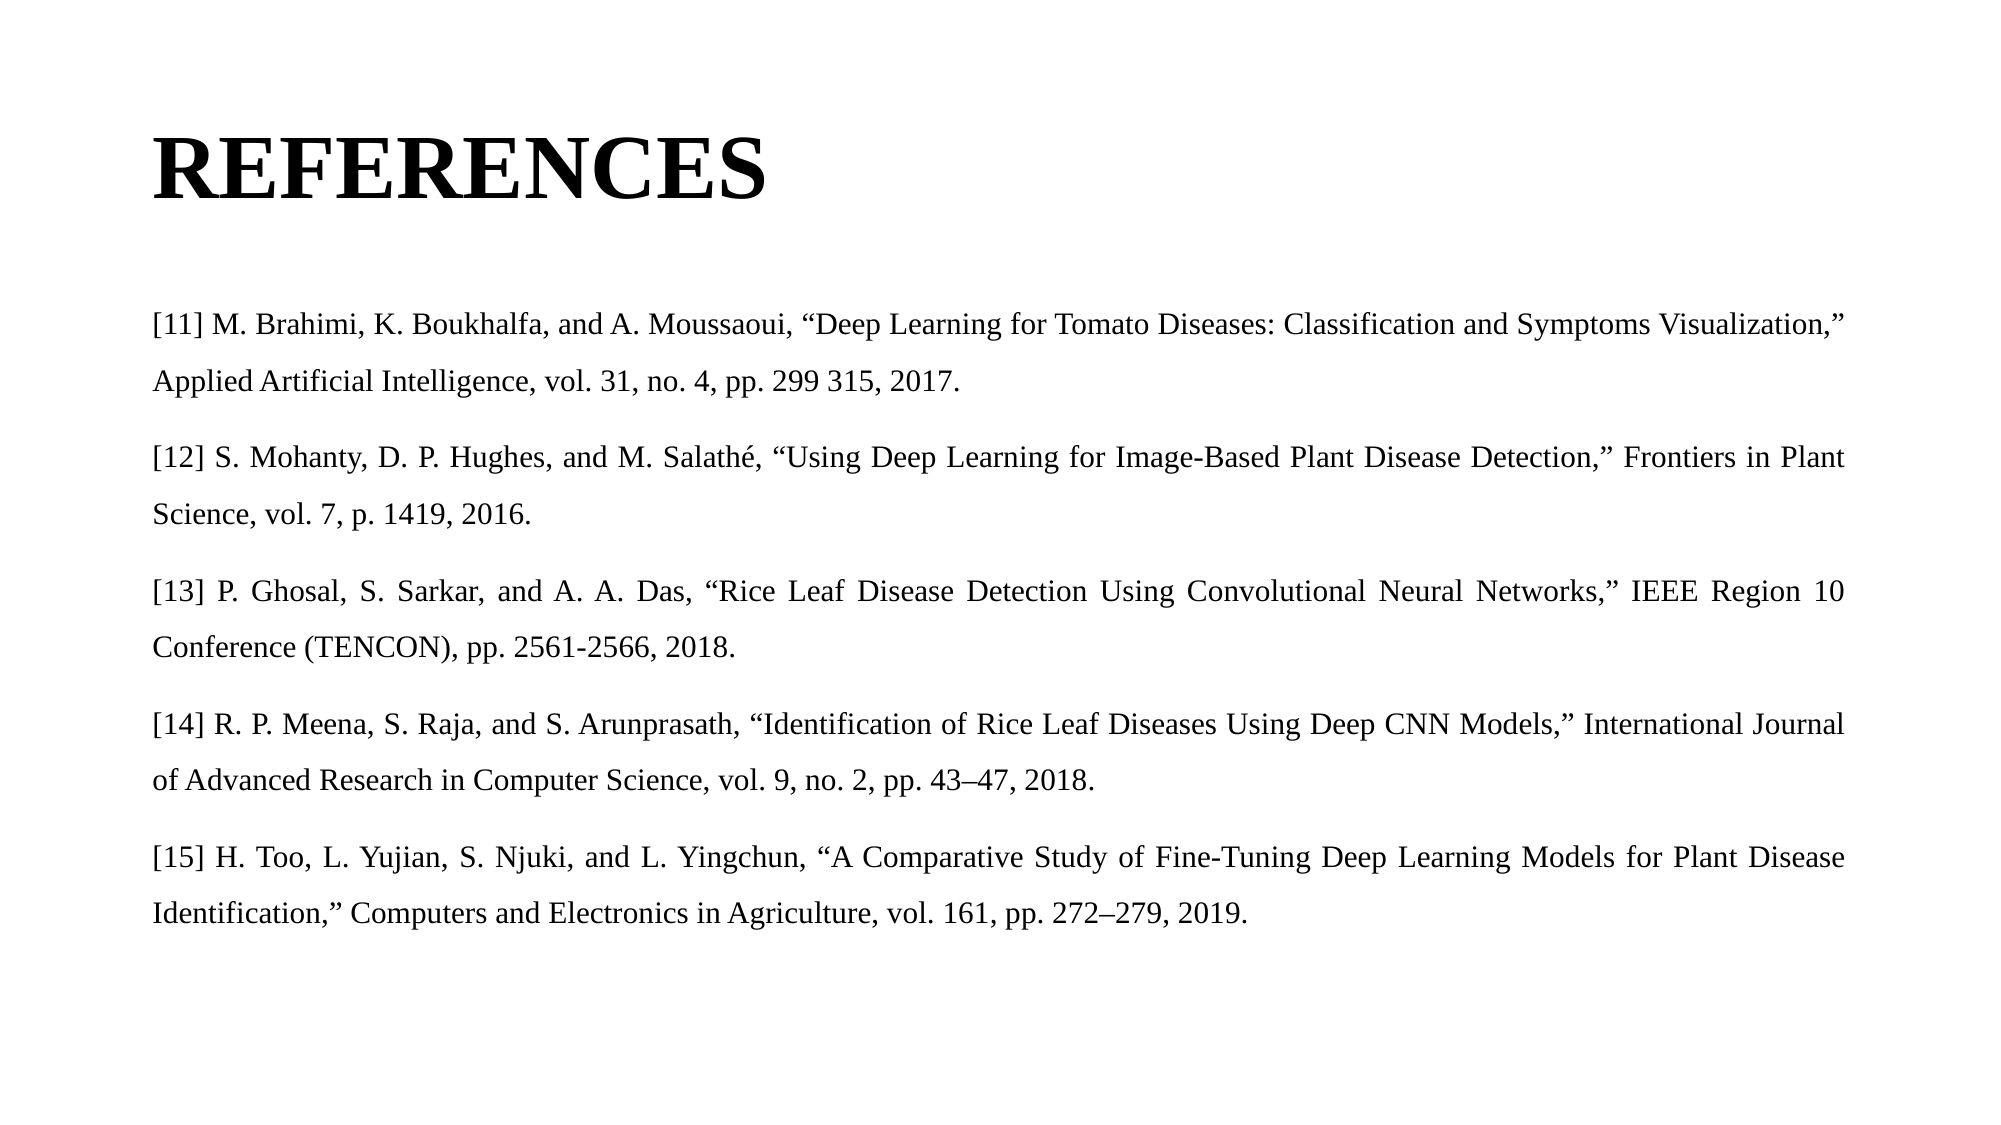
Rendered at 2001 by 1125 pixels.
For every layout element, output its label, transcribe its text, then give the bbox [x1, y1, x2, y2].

list [11] M. Brahimi, K. Boukhalfa, and A. Moussaoui, “Deep Learning for Tomato Diseases: Classification and Symptoms Visualization,” Applied Artificial Intelligence, vol. 31, no. 4, pp. 299 315, 2017. [12] S. Mohanty, D. P. Hughes, and M. Salathé, “Using Deep Learning for Image-Based Plant Disease Detection,” Frontiers in Plant Science, vol. 7, p. 1419, 2016. [13] P. Ghosal, S. Sarkar, and A. A. Das, “Rice Leaf Disease Detection Using Convolutional Neural Networks,” IEEE Region 10 Conference (TENCON), pp. 2561-2566, 2018. [14] R. P. Meena, S. Raja, and S. Arunprasath, “Identification of Rice Leaf Diseases Using Deep CNN Models,” International Journal of Advanced Research in Computer Science, vol. 9, no. 2, pp. 43–47, 2018. [15] H. Too, L. Yujian, S. Njuki, and L. Yingchun, “A Comparative Study of Fine-Tuning Deep Learning Models for Plant Disease Identification,” Computers and Electronics in Agriculture, vol. 161, pp. 272–279, 2019. [137, 277, 1863, 992]
title REFERENCES [137, 59, 1863, 277]
